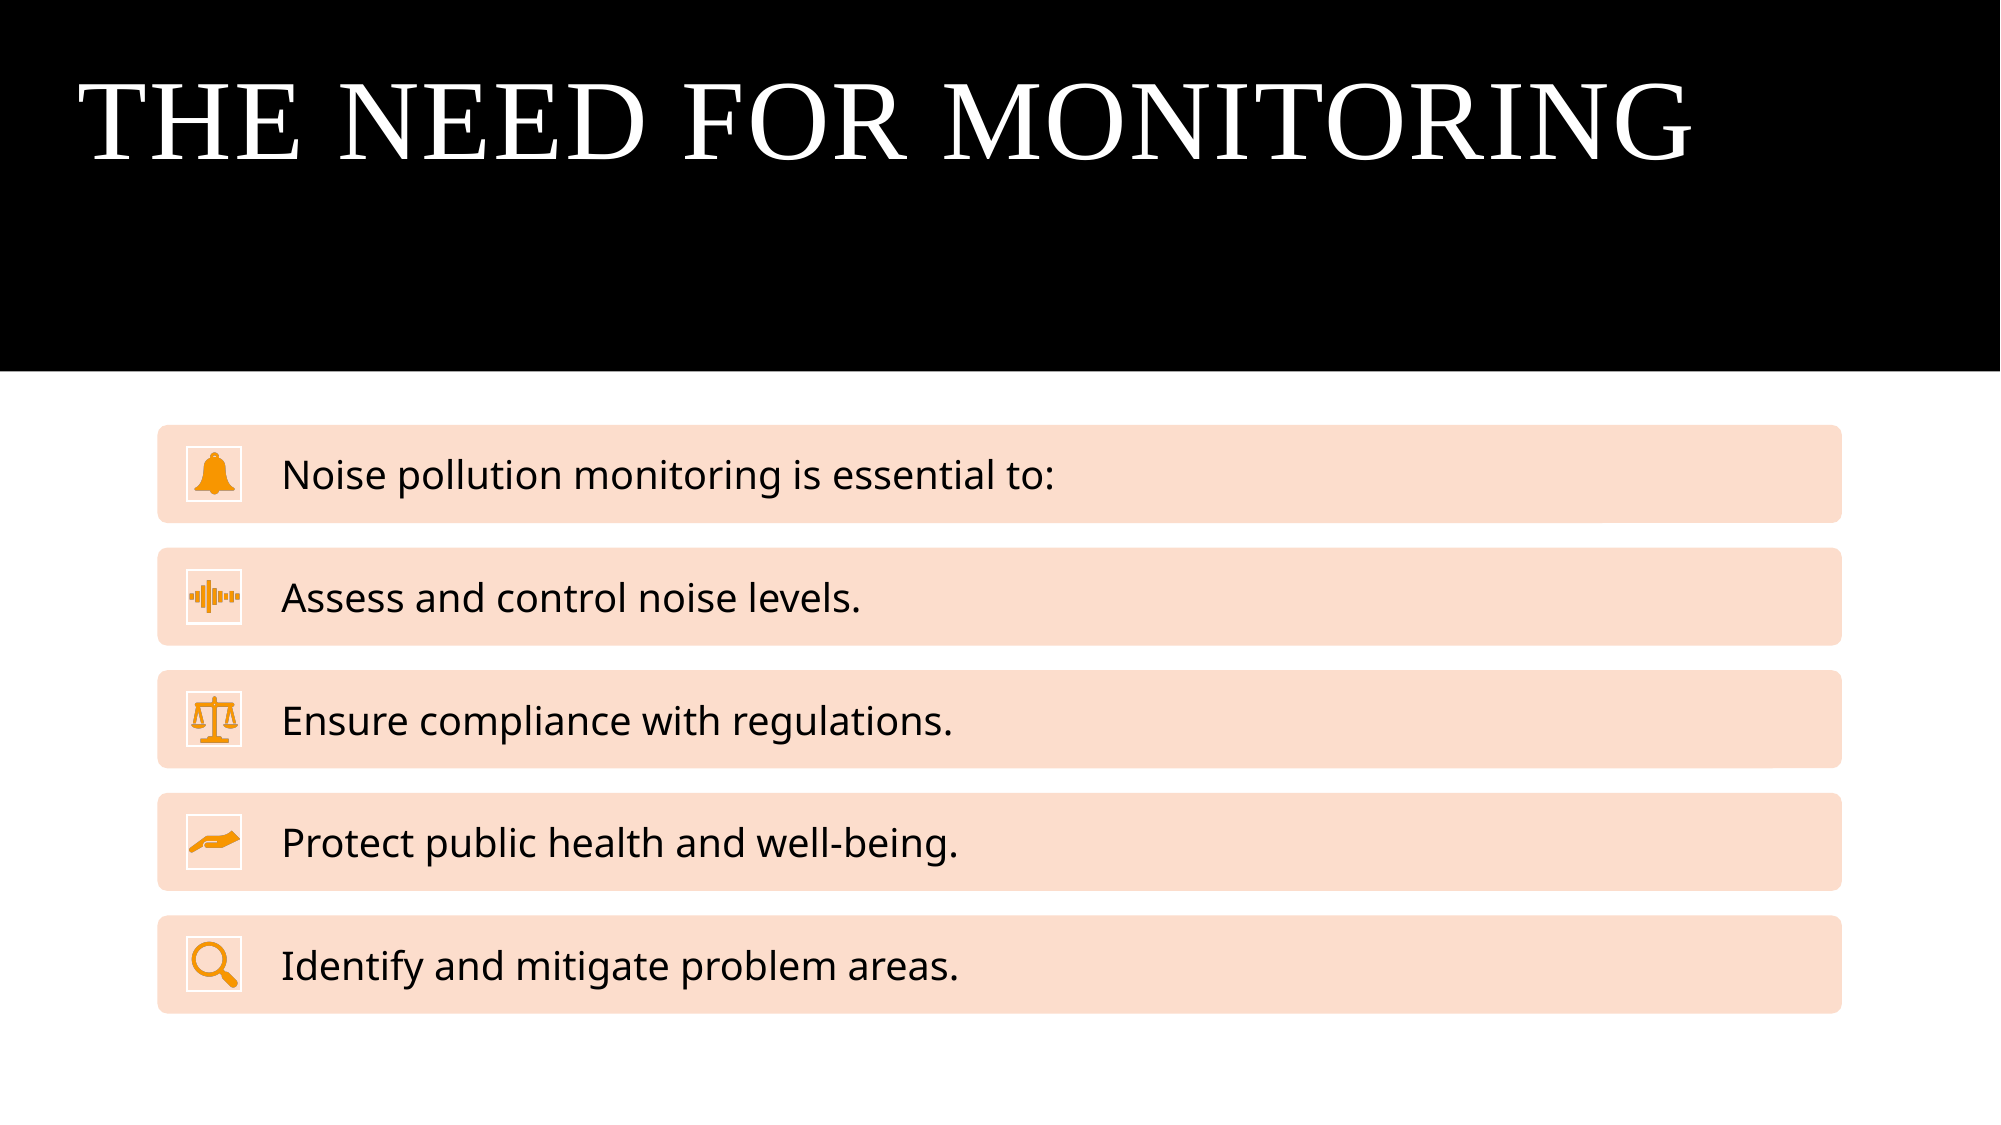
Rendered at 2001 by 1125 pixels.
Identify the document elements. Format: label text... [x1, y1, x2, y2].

title The Need for Monitoring [62, 52, 1842, 332]
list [157, 424, 1842, 1014]
